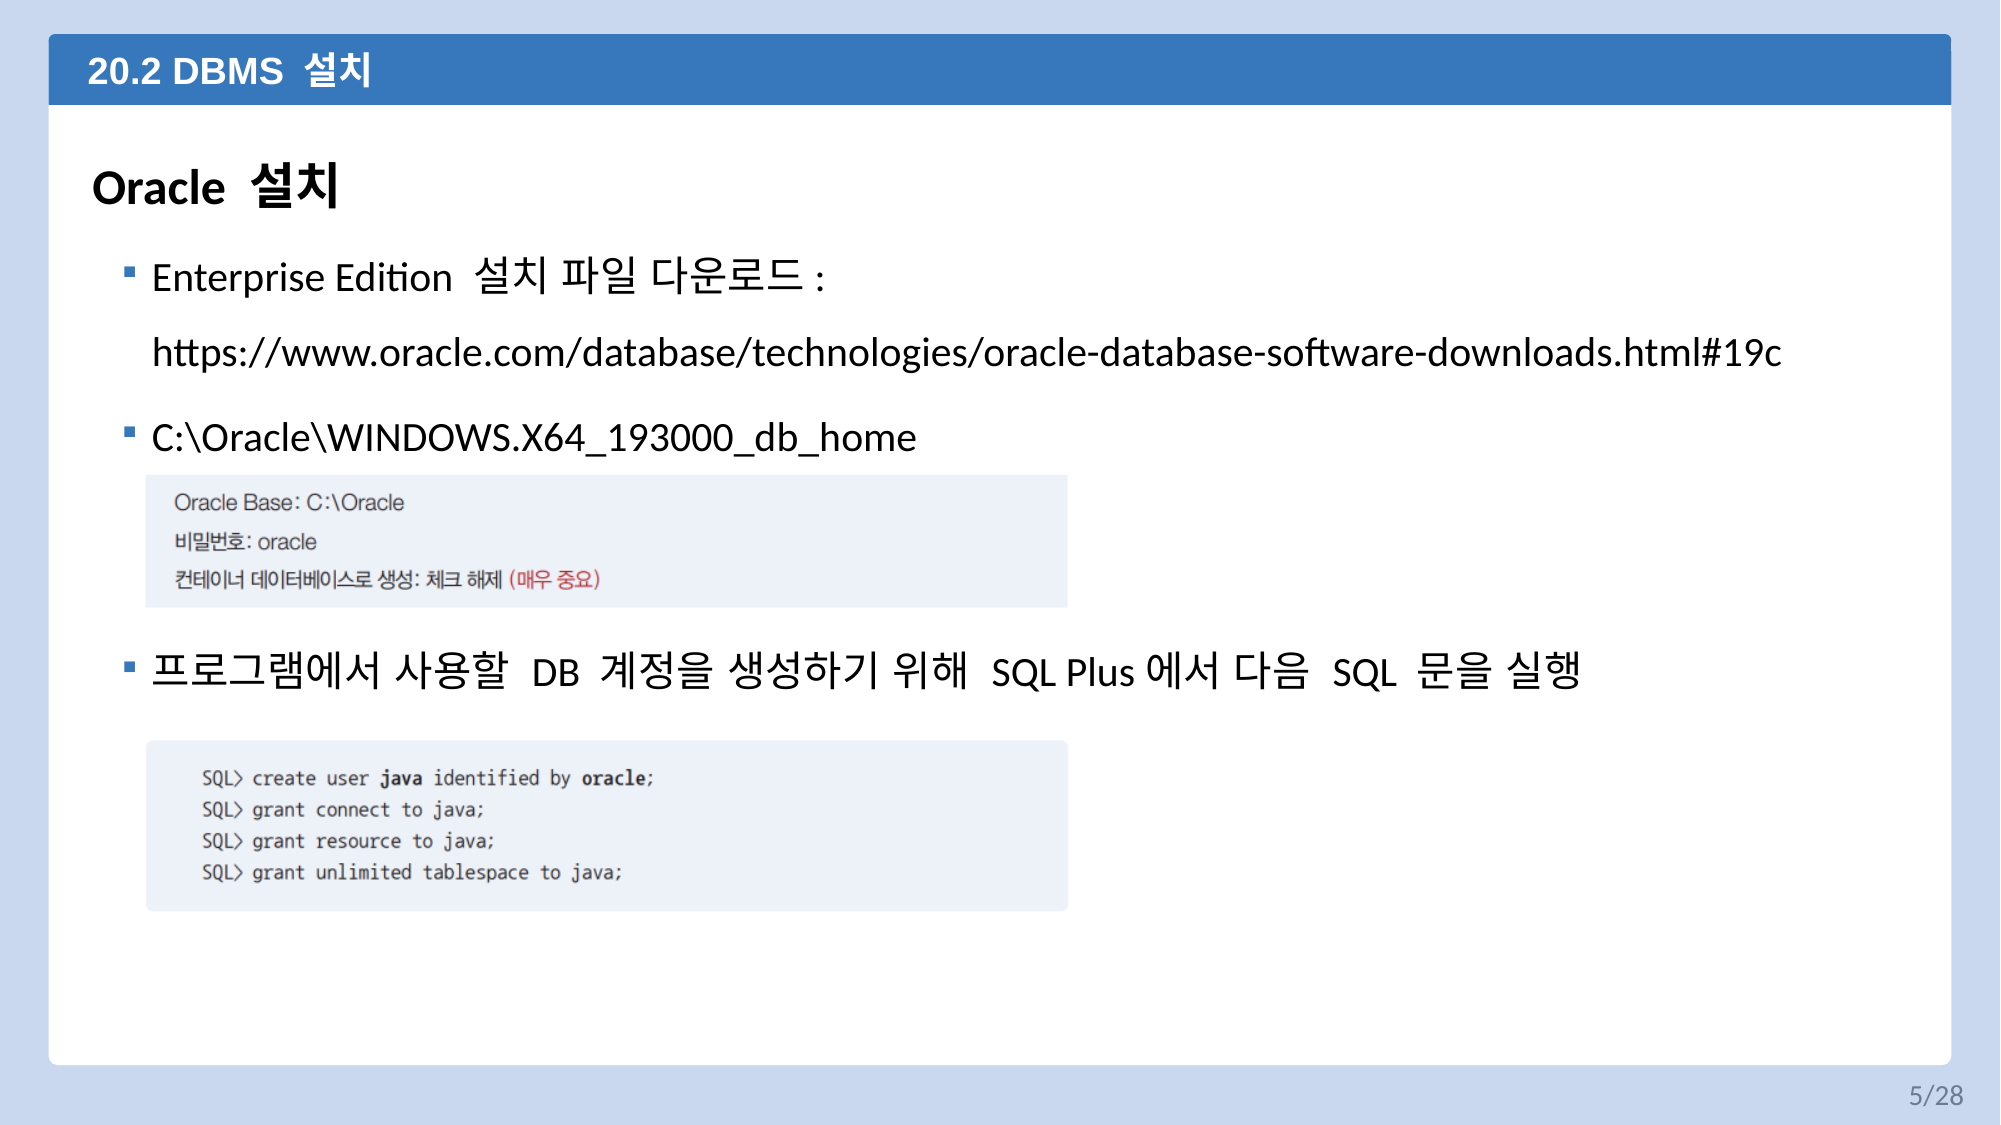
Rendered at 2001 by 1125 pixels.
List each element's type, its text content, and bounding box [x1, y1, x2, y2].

list Oracle 설치 Enterprise Edition 설치 파일 다운로드: https://www.oracle.com/database/technologies/oracle-database-software-downloads.html#19c C:\Oracle\WINDOWS.X64_193000_db_home 프로그램에서 사용할 DB 계정을 생성하기 위해 SQL Plus에서 다음 SQL 문을 실행 [77, 116, 1927, 1044]
title 20.2 DBMS 설치 [72, 44, 1798, 101]
picture [140, 734, 1074, 916]
picture [142, 466, 1074, 614]
